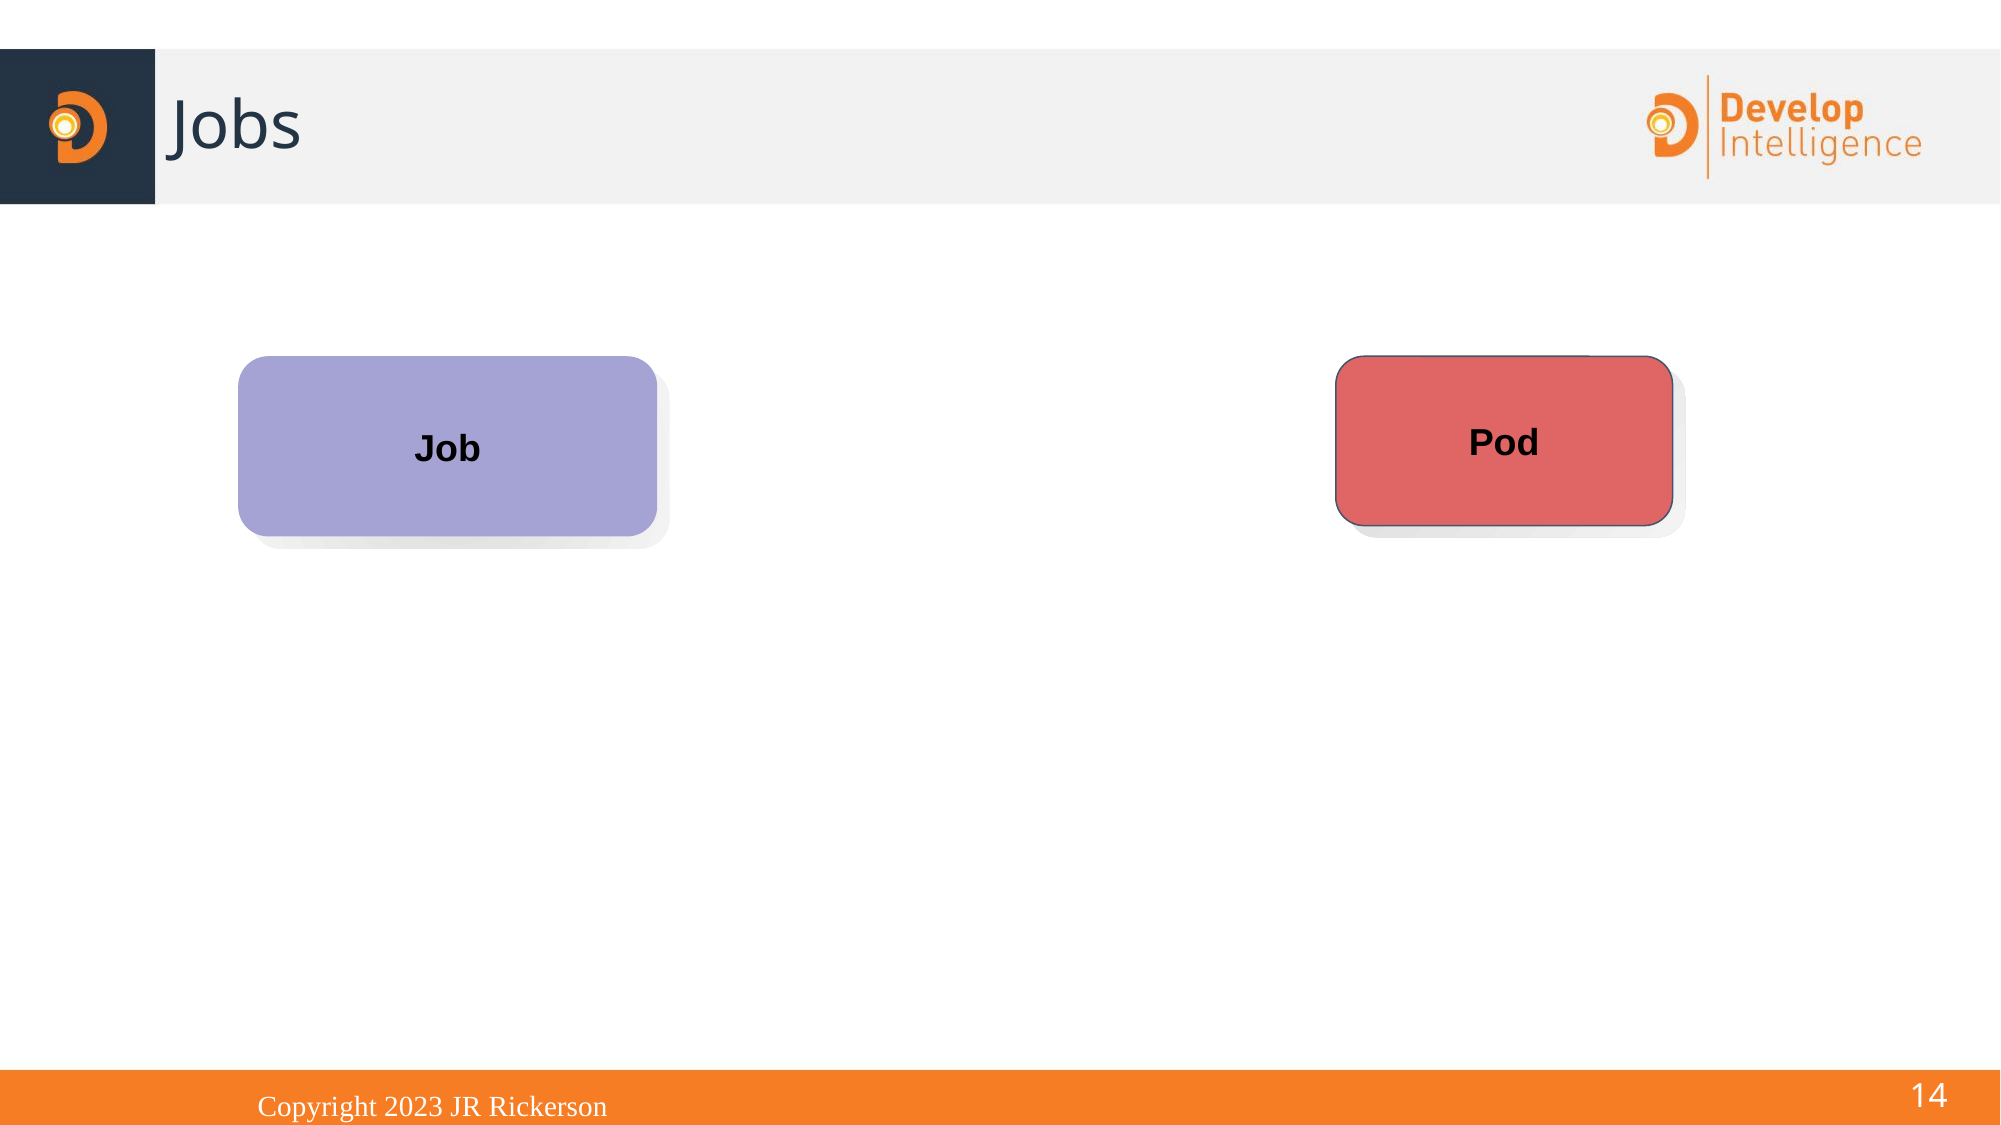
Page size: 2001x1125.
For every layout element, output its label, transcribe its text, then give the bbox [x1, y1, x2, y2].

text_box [1335, 355, 1686, 538]
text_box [237, 355, 670, 550]
picture [0, 0, 2001, 1125]
footer Copyright 2023 JR Rickerson [116, 1087, 750, 1125]
title Jobs [156, 53, 1999, 202]
slide_number <number> [1860, 1072, 1997, 1122]
